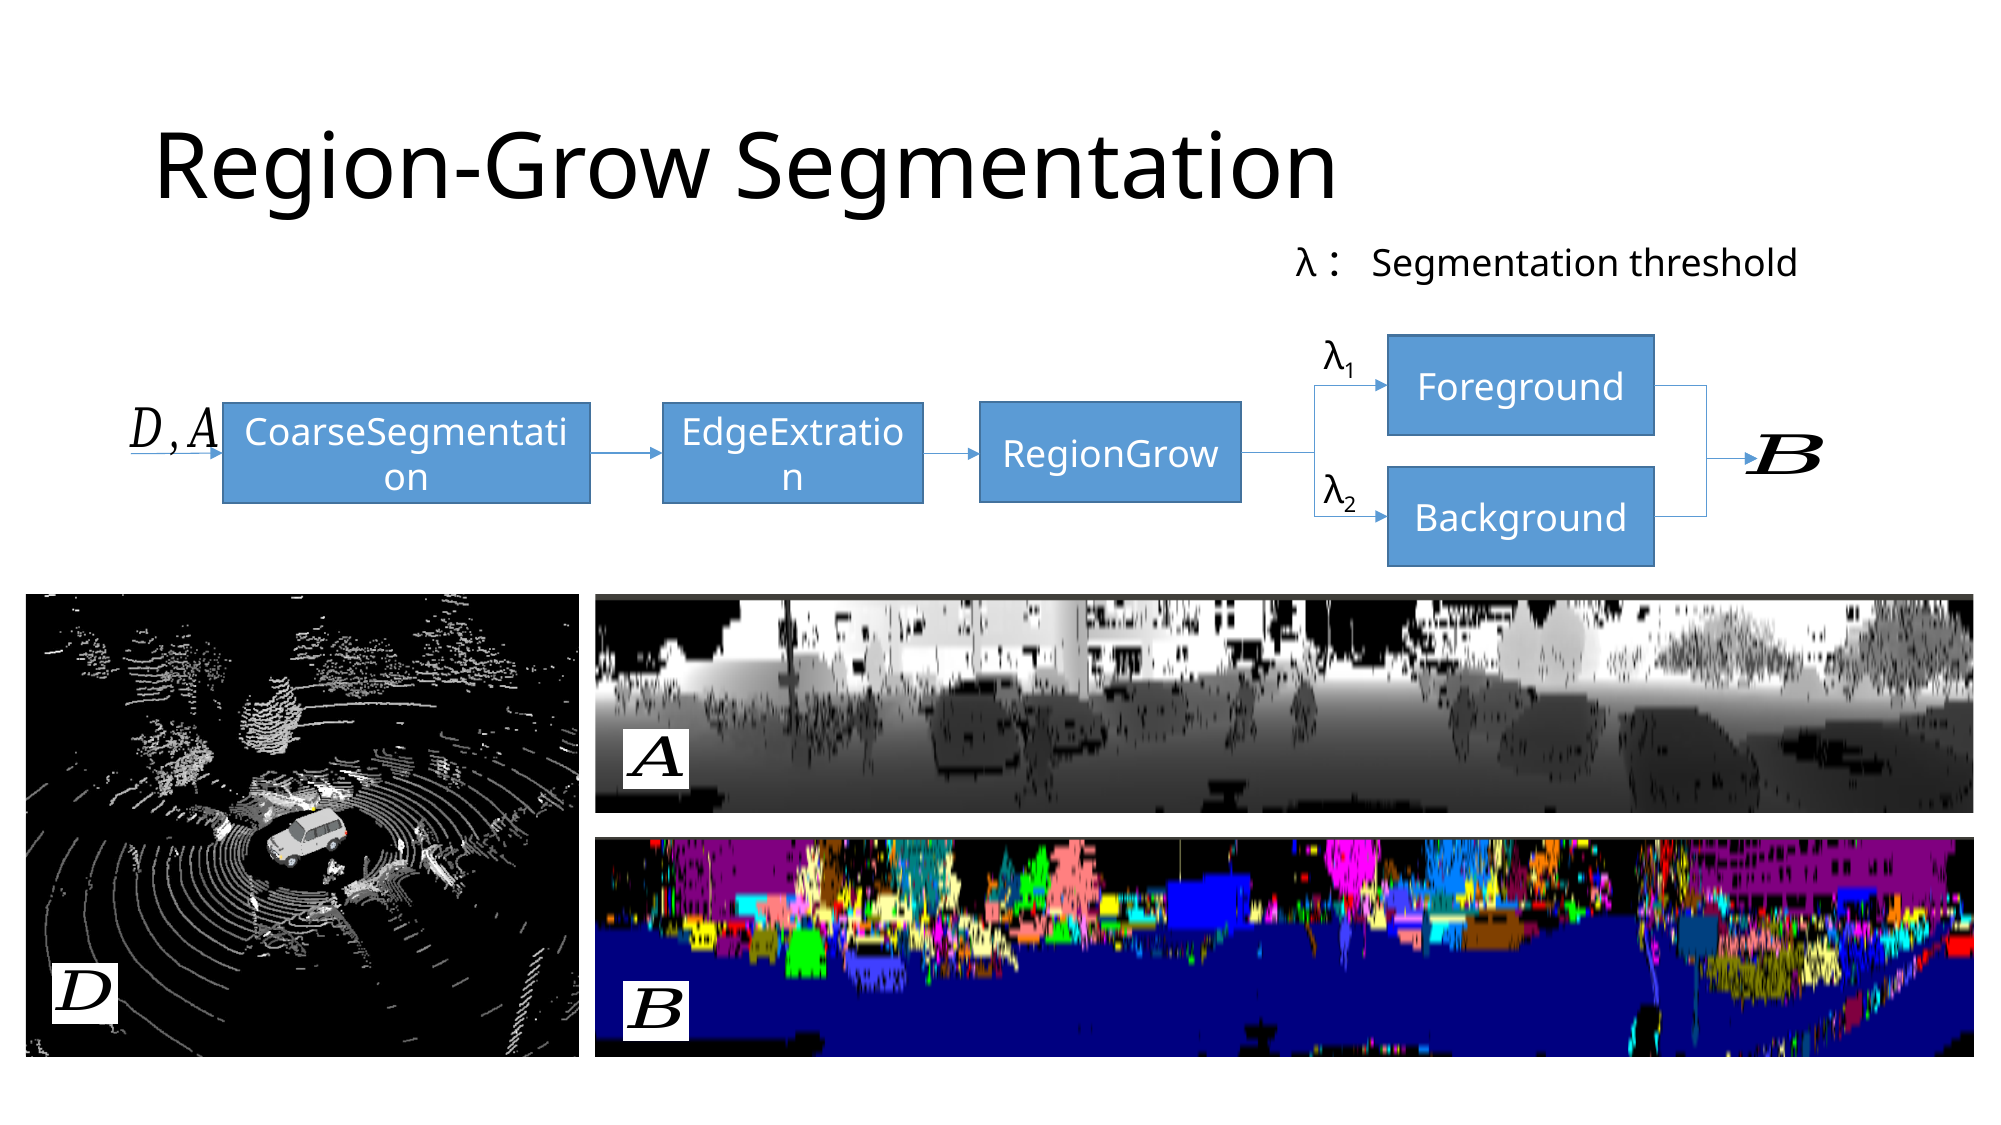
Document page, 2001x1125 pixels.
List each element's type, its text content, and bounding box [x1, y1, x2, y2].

text_box λ：Segmentation threshold [1281, 231, 1814, 292]
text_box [1240, 385, 1388, 452]
text_box Foreground [1387, 334, 1655, 436]
text_box EdgeExtration [662, 402, 924, 504]
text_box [1654, 385, 1758, 458]
text_box CoarseSegmentation [222, 402, 591, 504]
text_box λ2 [1308, 517, 1372, 525]
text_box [1654, 458, 1758, 517]
text_box Background [1387, 466, 1655, 567]
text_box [25, 594, 1974, 1057]
text_box RegionGrow [979, 401, 1240, 503]
text_box λ1 [1308, 324, 1372, 385]
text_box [1240, 452, 1388, 517]
title Region-Grow Segmentation [137, 59, 1863, 278]
